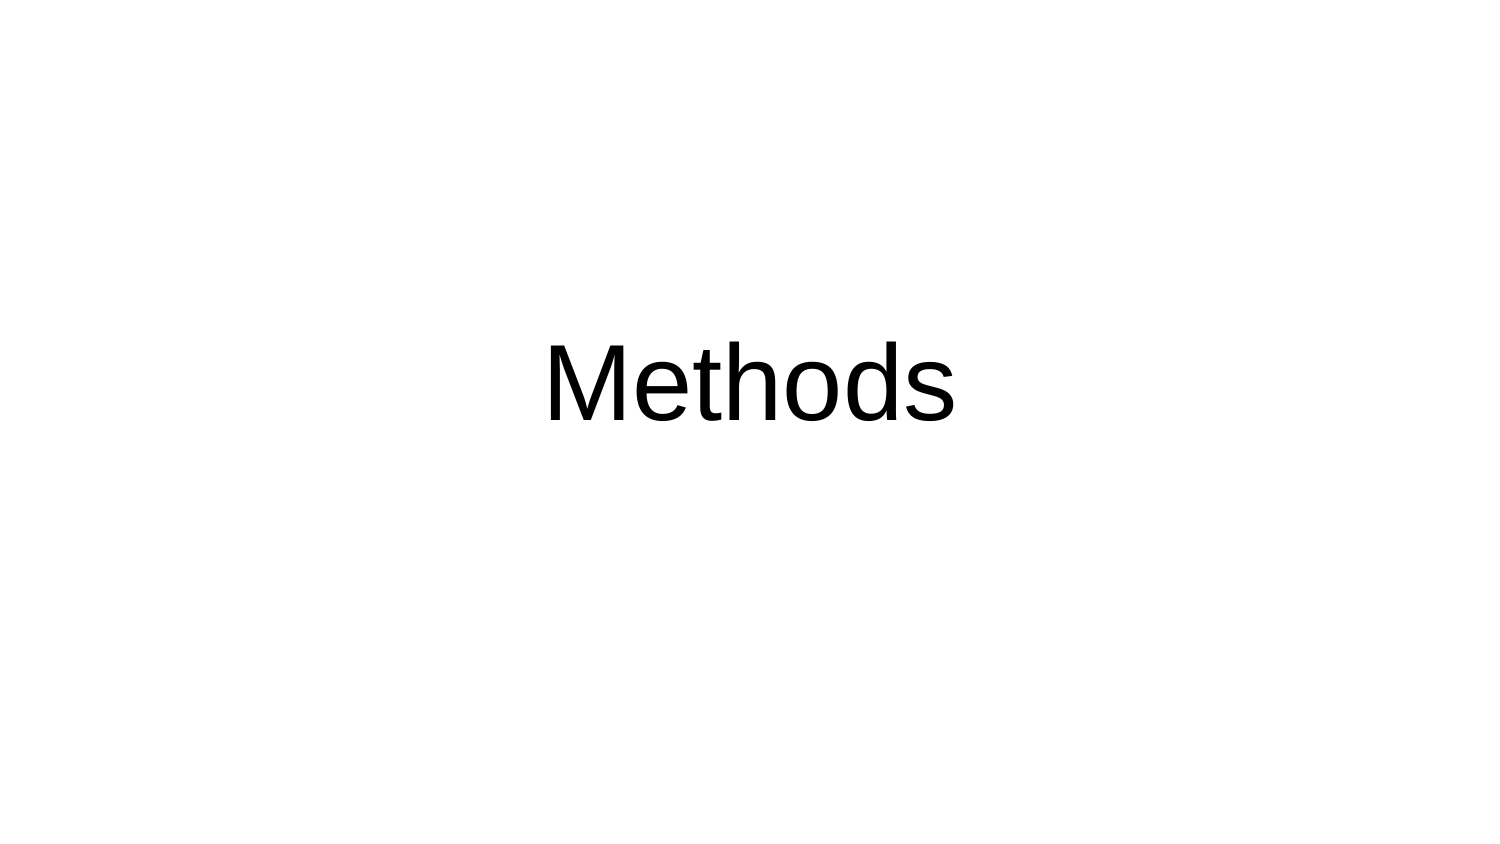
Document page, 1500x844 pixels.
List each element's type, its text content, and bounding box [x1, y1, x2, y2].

title Methods [51, 122, 1449, 459]
